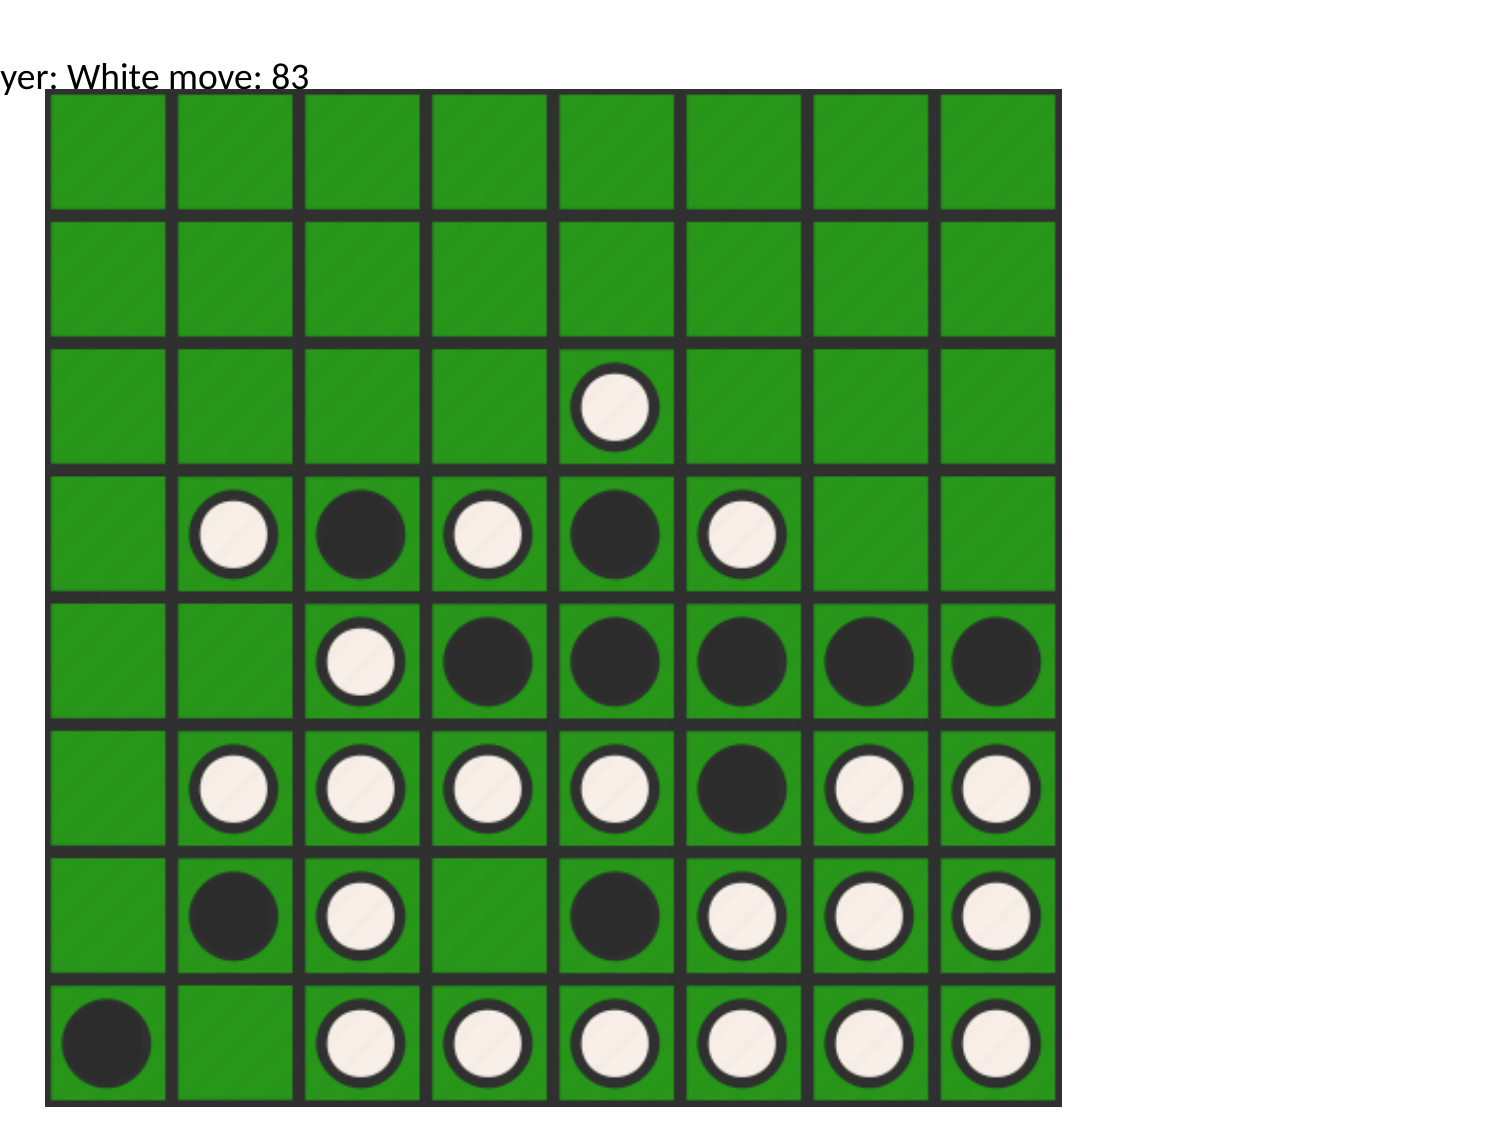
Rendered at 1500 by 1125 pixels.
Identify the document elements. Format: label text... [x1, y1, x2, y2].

picture [44, 89, 1062, 1107]
text_box turn: 28 player: White move: 83 [0, 44, 325, 105]
